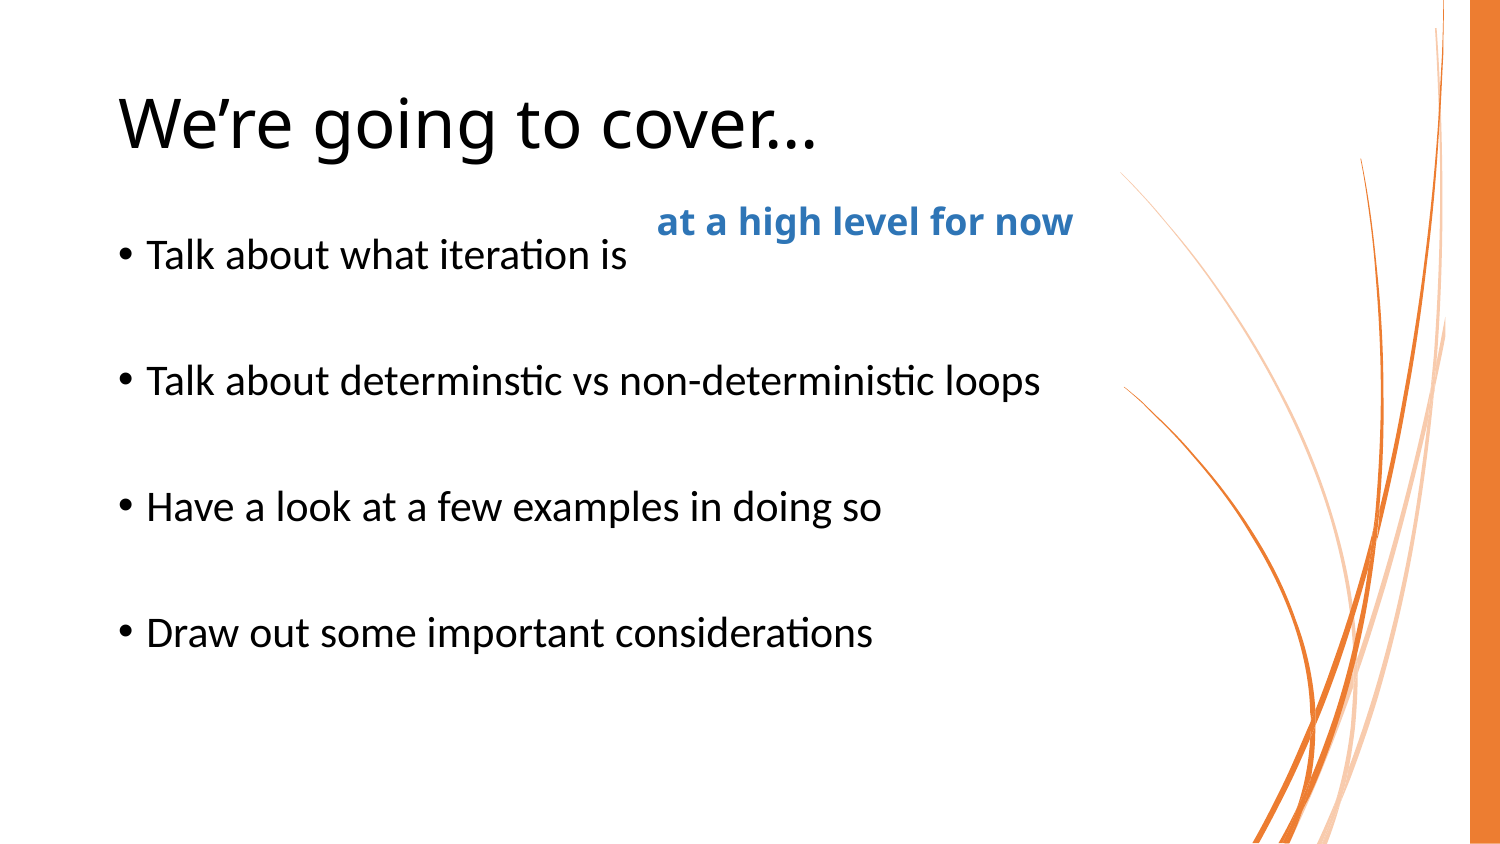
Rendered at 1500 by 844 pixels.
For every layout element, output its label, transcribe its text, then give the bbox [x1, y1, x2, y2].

title We’re going to cover… [103, 44, 1397, 208]
list Talk about what iteration is Talk about determinstic vs non-deterministic loops Have a look at a few examples in doing so Draw out some important considerations [103, 224, 1397, 760]
text_box at a high level for now [641, 190, 1279, 250]
